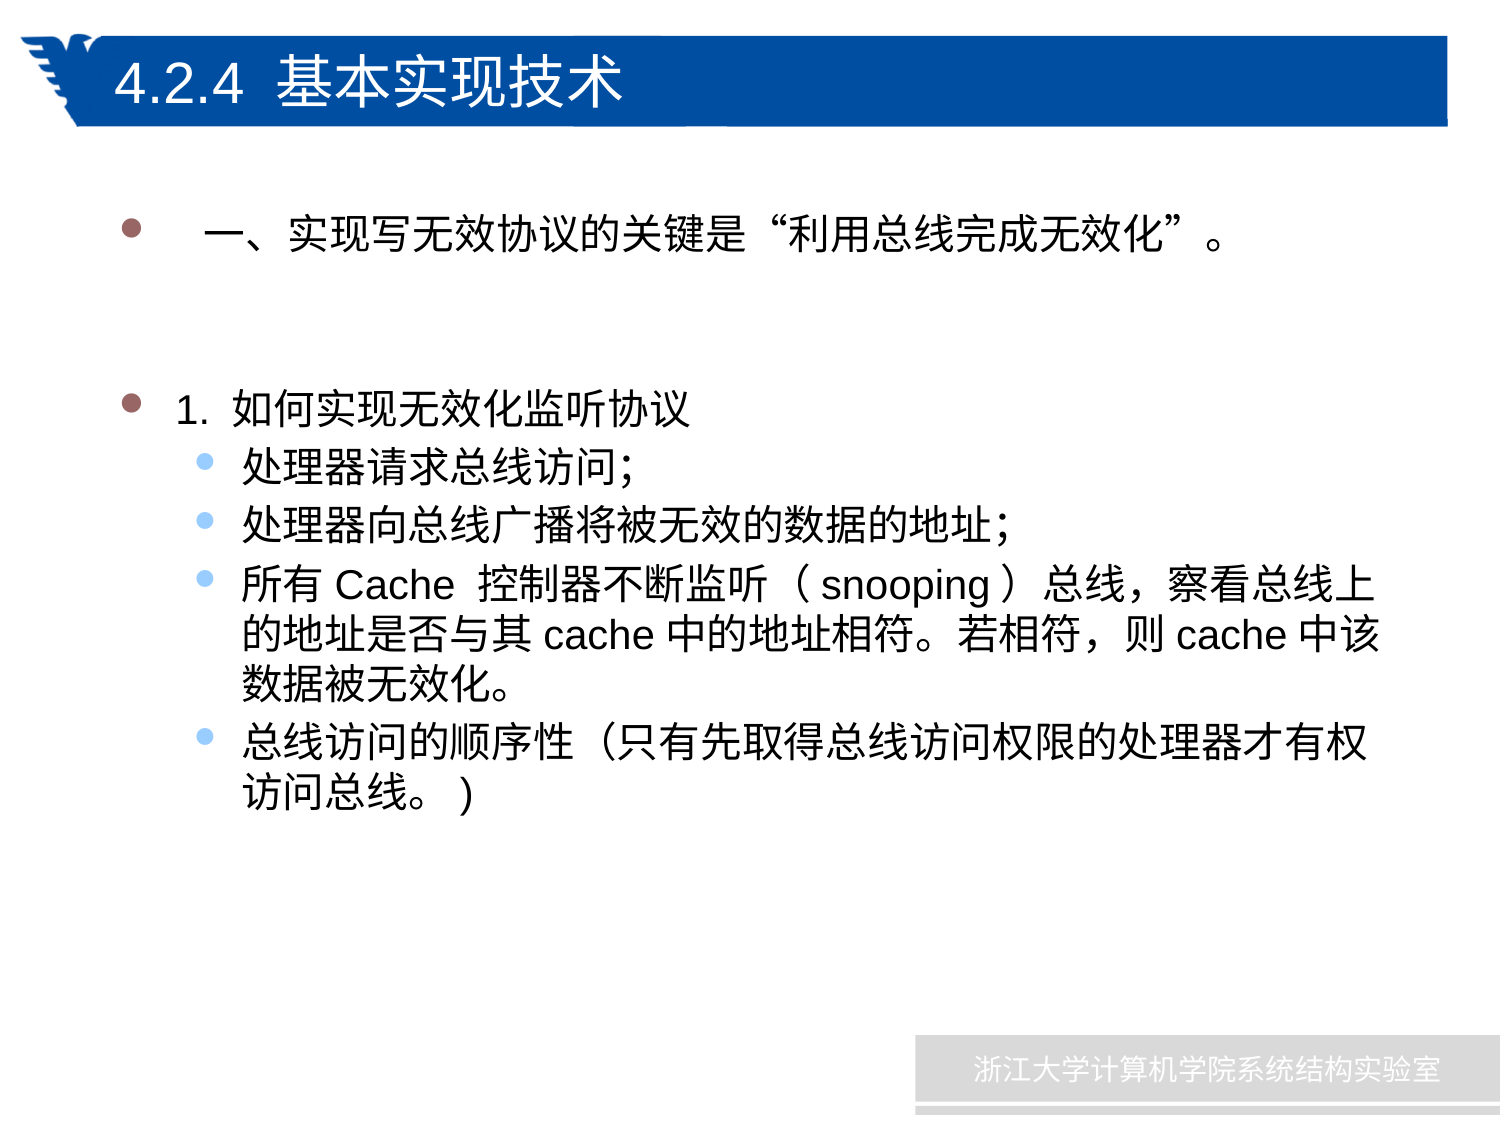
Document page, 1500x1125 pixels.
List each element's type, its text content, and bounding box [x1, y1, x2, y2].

list 一、实现写无效协议的关键是“利用总线完成无效化”。 1. 如何实现无效化监听协议 处理器请求总线访问； 处理器向总线广播将被无效的数据的地址； 所有Cache 控制器不断监听（snooping）总线，察看总线上的地址是否与其cache中的地址相符。若相符，则cache中该数据被无效化。 总线访问的顺序性（只有先取得总线访问权限的处理器才有权访问总线。) [104, 200, 1405, 925]
title 4.2.4 基本实现技术 [99, 37, 1347, 188]
picture [5, 19, 148, 127]
